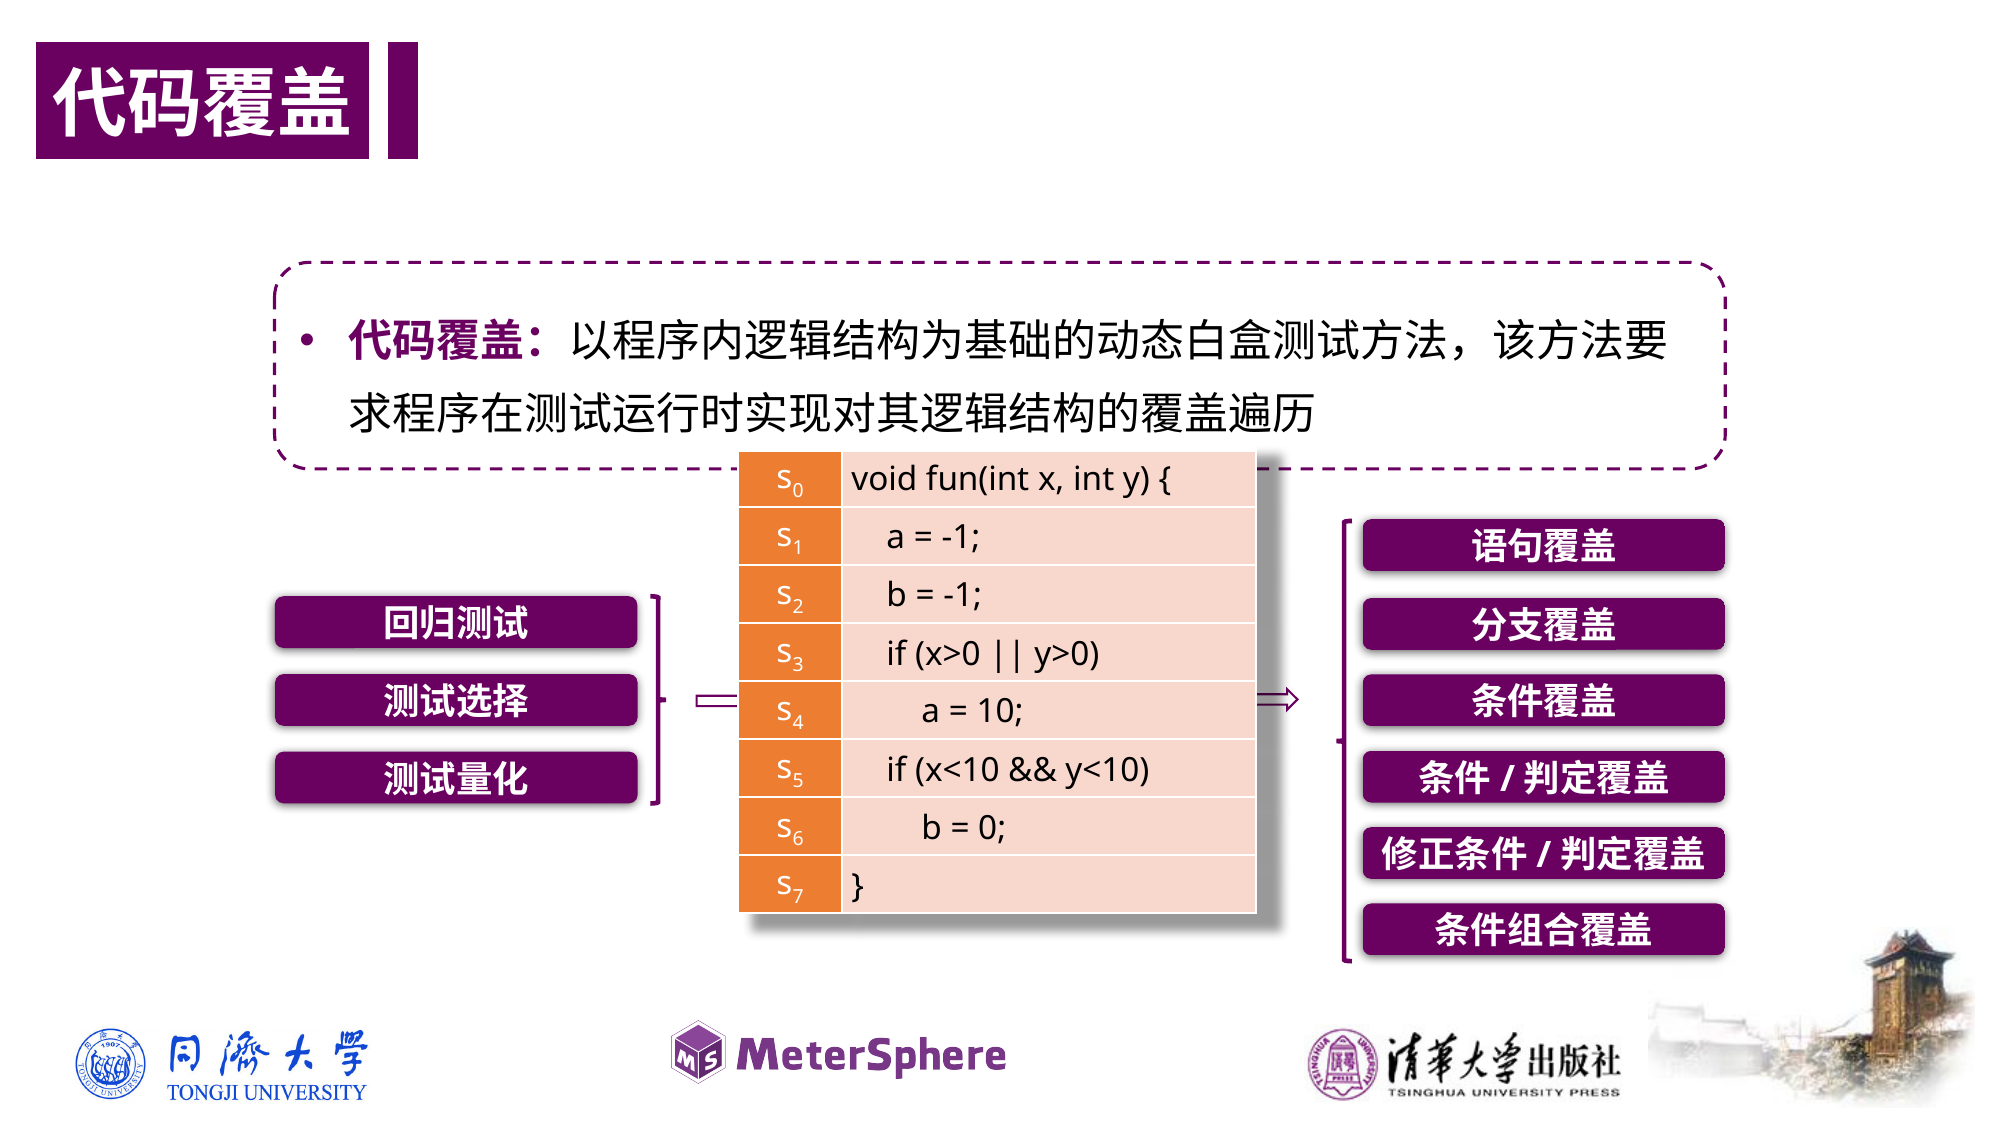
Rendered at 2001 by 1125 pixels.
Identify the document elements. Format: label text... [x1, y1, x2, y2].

table_cell } [843, 856, 1255, 912]
table_cell s2 [739, 566, 841, 622]
text_box 条件覆盖 [1362, 674, 1726, 727]
table_header s0 [739, 452, 841, 506]
table_cell s5 [739, 740, 841, 796]
table_cell if (x>0 || y>0) [843, 624, 1255, 680]
table_cell s7 [739, 856, 841, 912]
text_box 修正条件/判定覆盖 [1362, 827, 1726, 879]
table_cell a = 10; [843, 682, 1255, 738]
picture [1648, 927, 1975, 1108]
table_header void fun(int x, int y) { [843, 452, 1255, 506]
text_box 测试选择 [275, 674, 638, 726]
text_box 语句覆盖 [1362, 519, 1726, 571]
table_cell s4 [739, 682, 841, 738]
text_box 测试量化 [275, 751, 638, 804]
text_box [695, 694, 737, 708]
text_box [1289, 689, 1299, 710]
table_cell s3 [739, 624, 841, 680]
picture [1304, 1024, 1643, 1105]
text_box 代码覆盖：以程序内逻辑结构为基础的动态白盒测试方法，该方法要求程序在测试运行时实现对其逻辑结构的覆盖遍历 [273, 261, 1727, 470]
text_box [650, 595, 666, 804]
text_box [37, 42, 417, 159]
table_cell a = -1; [843, 508, 1255, 564]
table_cell b = -1; [843, 566, 1255, 622]
text_box 分支覆盖 [1362, 597, 1726, 650]
text_box 回归测试 [274, 596, 638, 649]
table_cell s6 [739, 798, 841, 854]
table_cell b = 0; [843, 798, 1255, 854]
table_cell if (x<10 && y<10) [843, 740, 1255, 796]
text_box [1336, 520, 1352, 962]
picture [671, 1020, 1006, 1084]
text_box 条件/判定覆盖 [1362, 750, 1726, 803]
picture [73, 1026, 373, 1103]
text_box 条件组合覆盖 [1362, 903, 1726, 956]
table_cell s1 [739, 508, 841, 564]
